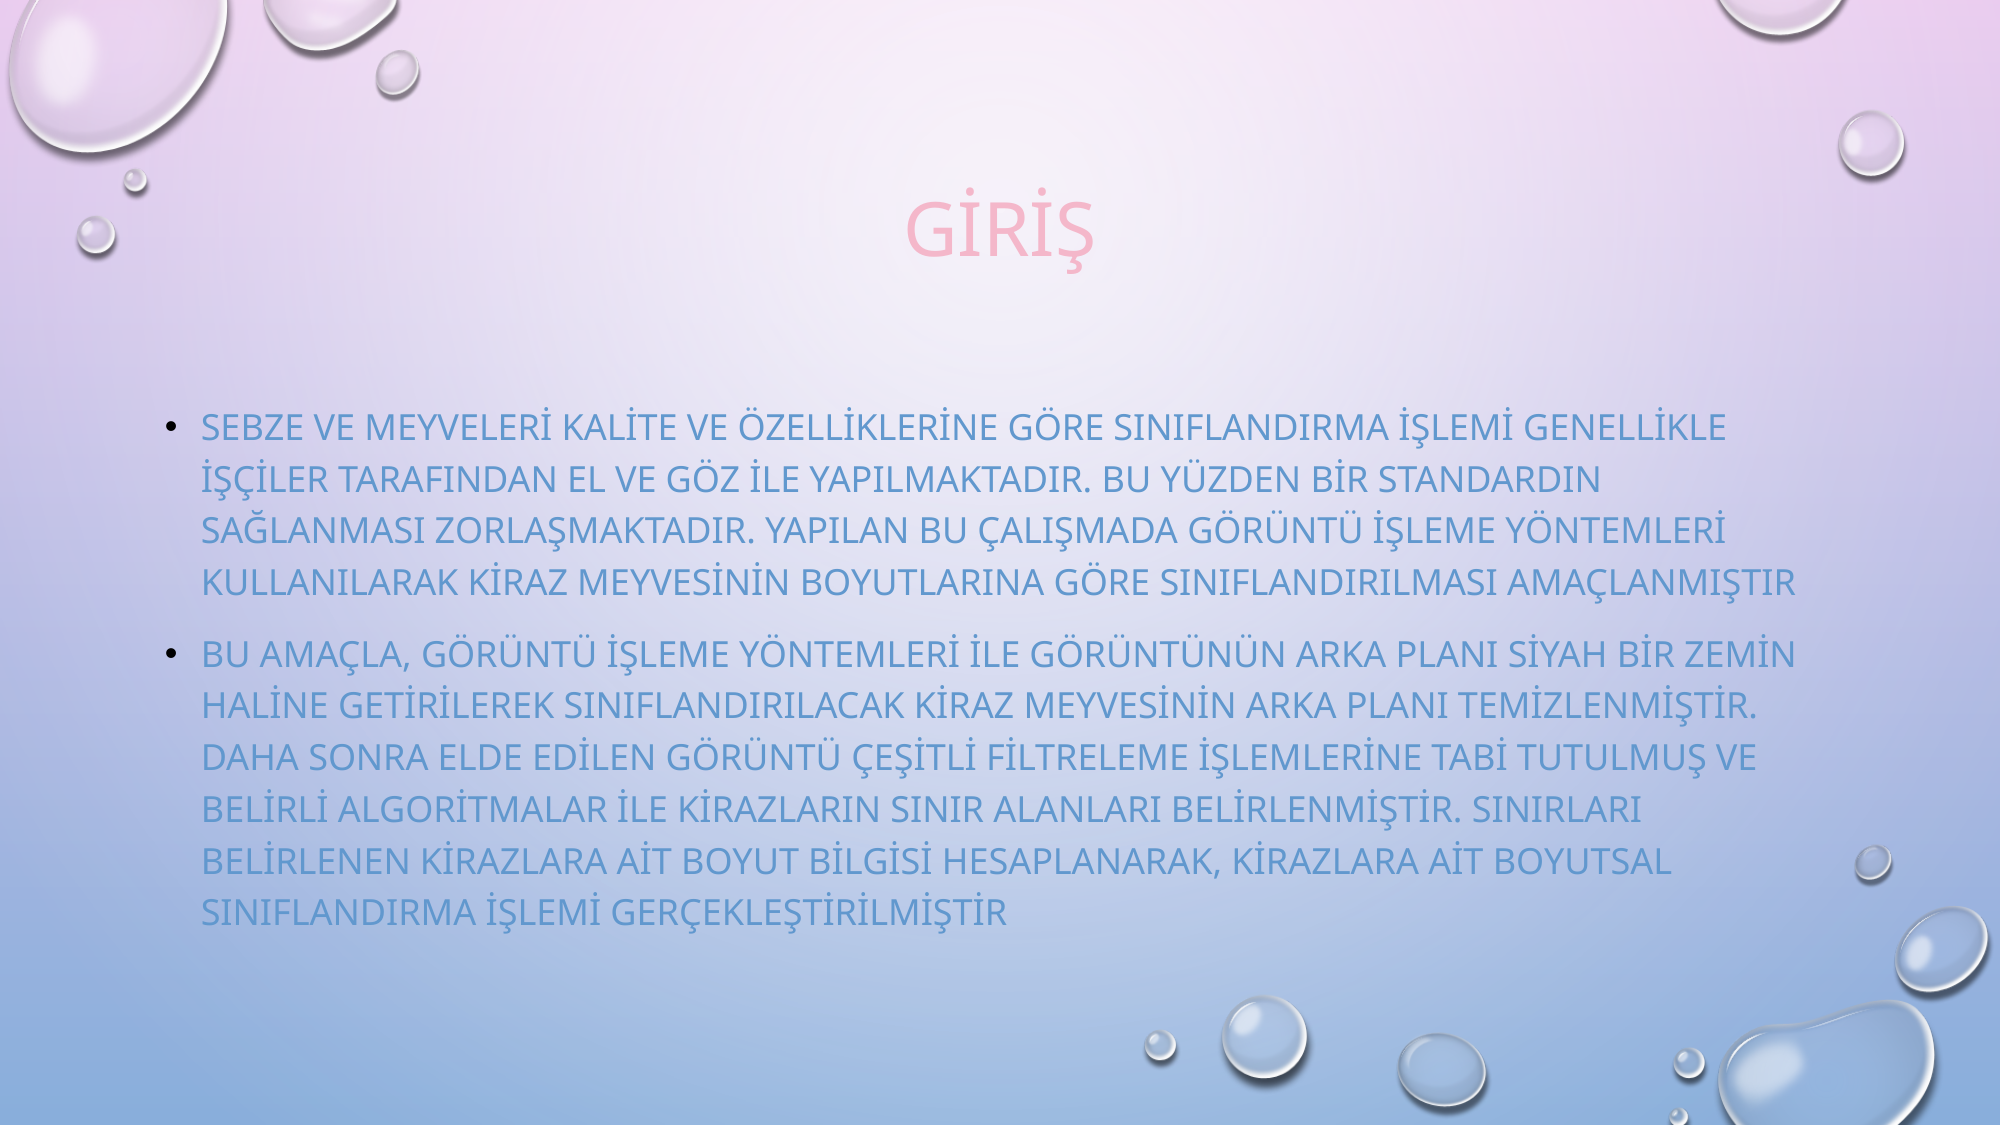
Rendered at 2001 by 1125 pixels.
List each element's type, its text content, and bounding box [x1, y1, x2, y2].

list Sebze ve meyveleri kalite ve özelliklerine göre sınıflandırma işlemi genellikle işçiler tarafından el ve göz ile yapılmaktadır. Bu yüzden bir standardın sağlanması zorlaşmaktadır. Yapılan bu çalışmada görüntü işleme yöntemleri kullanılarak kiraz meyvesinin boyutlarına göre sınıflandırılması amaçlanmıştır Bu amaçla, görüntü işleme yöntemleri ile görüntünün arka planı siyah bir zemin haline getirilerek sınıflandırılacak kiraz meyvesinin arka planı temizlenmiştir. Daha sonra elde edilen görüntü çeşitli filtreleme işlemlerine tabi tutulmuş ve belirli algoritmalar ile kirazların sınır alanları belirlenmiştir. Sınırları belirlenen kirazlara ait boyut bilgisi hesaplanarak, kirazlara ait boyutsal sınıflandırma işlemi gerçekleştirilmiştir [149, 388, 1850, 950]
picture [0, 0, 2000, 1125]
title Giriş [149, 101, 1851, 364]
